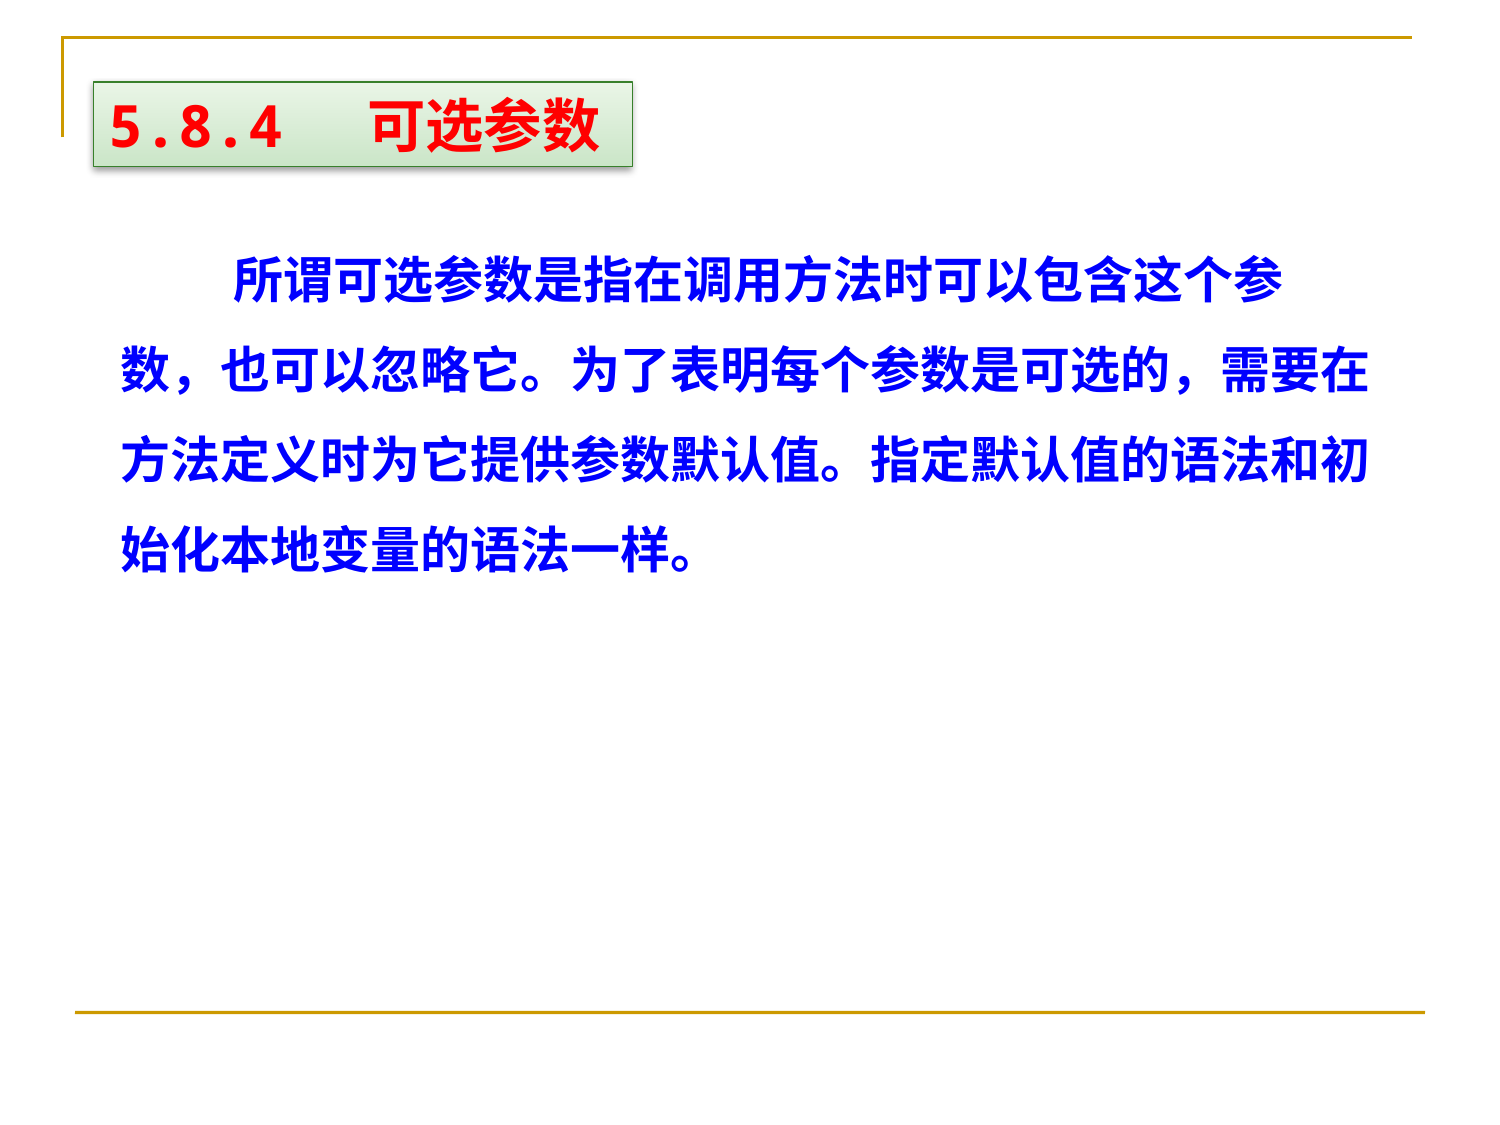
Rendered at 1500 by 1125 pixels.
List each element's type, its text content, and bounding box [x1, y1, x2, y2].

text_box 所谓可选参数是指在调用方法时可以包含这个参数，也可以忽略它。为了表明每个参数是可选的，需要在方法定义时为它提供参数默认值。指定默认值的语法和初始化本地变量的语法一样。 [105, 210, 1395, 586]
text_box 5.8.4 可选参数 [93, 81, 633, 167]
